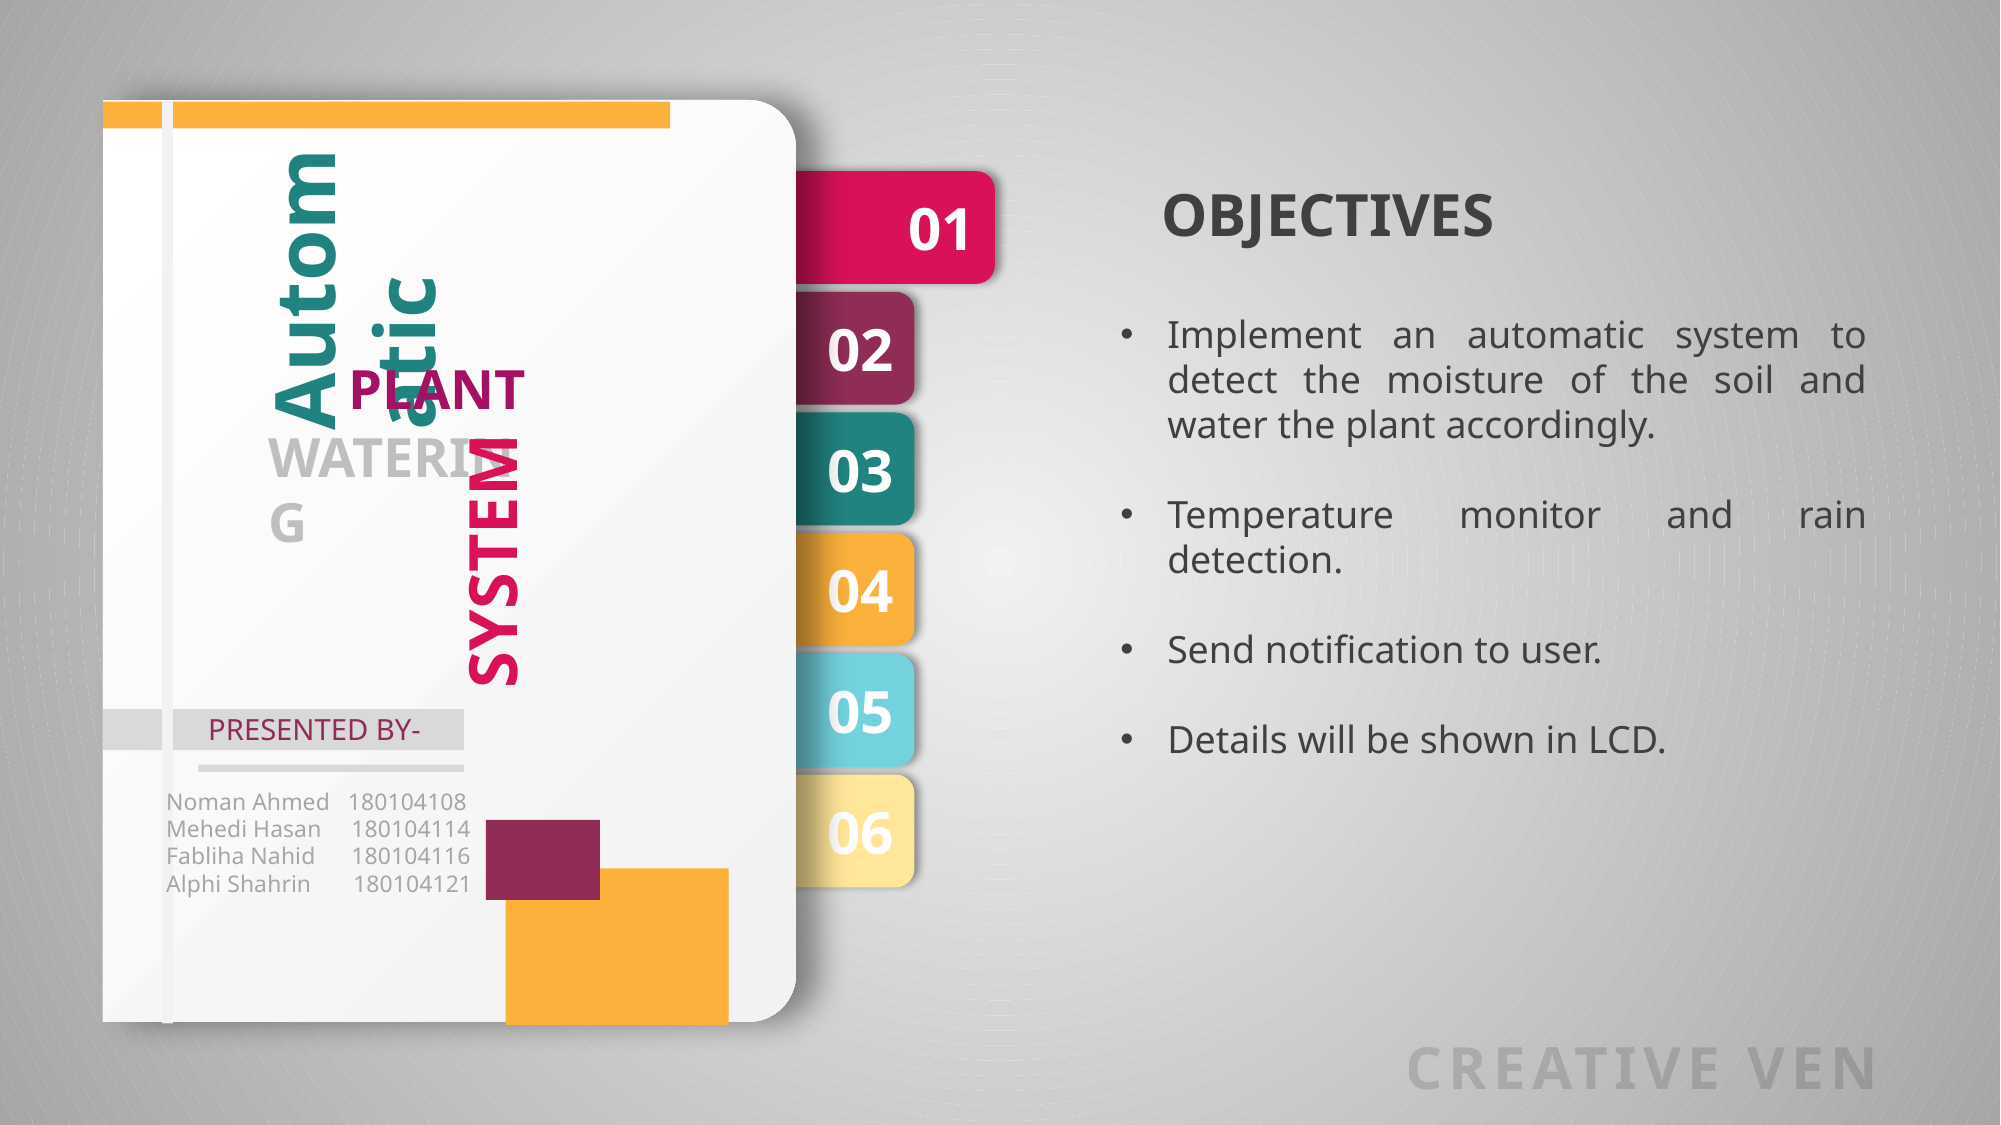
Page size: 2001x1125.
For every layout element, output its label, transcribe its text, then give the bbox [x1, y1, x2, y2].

text_box 06 [844, 773, 916, 889]
text_box [174, 708, 193, 751]
text_box [197, 763, 465, 773]
text_box PRESENTED BY- [193, 704, 438, 754]
text_box [505, 867, 730, 1026]
text_box Implement an automatic system to detect the moisture of the soil and water the plant accordingly. Temperature monitor and rain detection. Send notification to user. Details will be shown in LCD. [1105, 303, 1883, 859]
text_box [570, 819, 601, 901]
text_box 05 [844, 653, 916, 768]
text_box 03 [844, 412, 916, 527]
text_box PLANT [333, 348, 620, 428]
text_box [102, 708, 161, 751]
text_box [101, 98, 797, 1023]
text_box [438, 708, 465, 751]
text_box WATERING [253, 415, 443, 561]
text_box 02 [844, 290, 916, 406]
text_box [102, 100, 161, 129]
text_box Automatic [244, 128, 459, 446]
text_box [161, 950, 174, 1024]
text_box Noman Ahmed 180104108 Mehedi Hasan 180104114 Fabliha Nahid 180104116 Alphi Shahrin 180104121 [151, 779, 570, 950]
text_box SYSTEM [443, 428, 538, 705]
text_box CREATIVE VENUS [1226, 1023, 1982, 1109]
text_box 04 [844, 532, 916, 648]
text_box OBJECTIVES [1146, 171, 1548, 256]
text_box 01 [844, 170, 996, 285]
text_box [174, 100, 671, 129]
text_box [161, 100, 174, 779]
